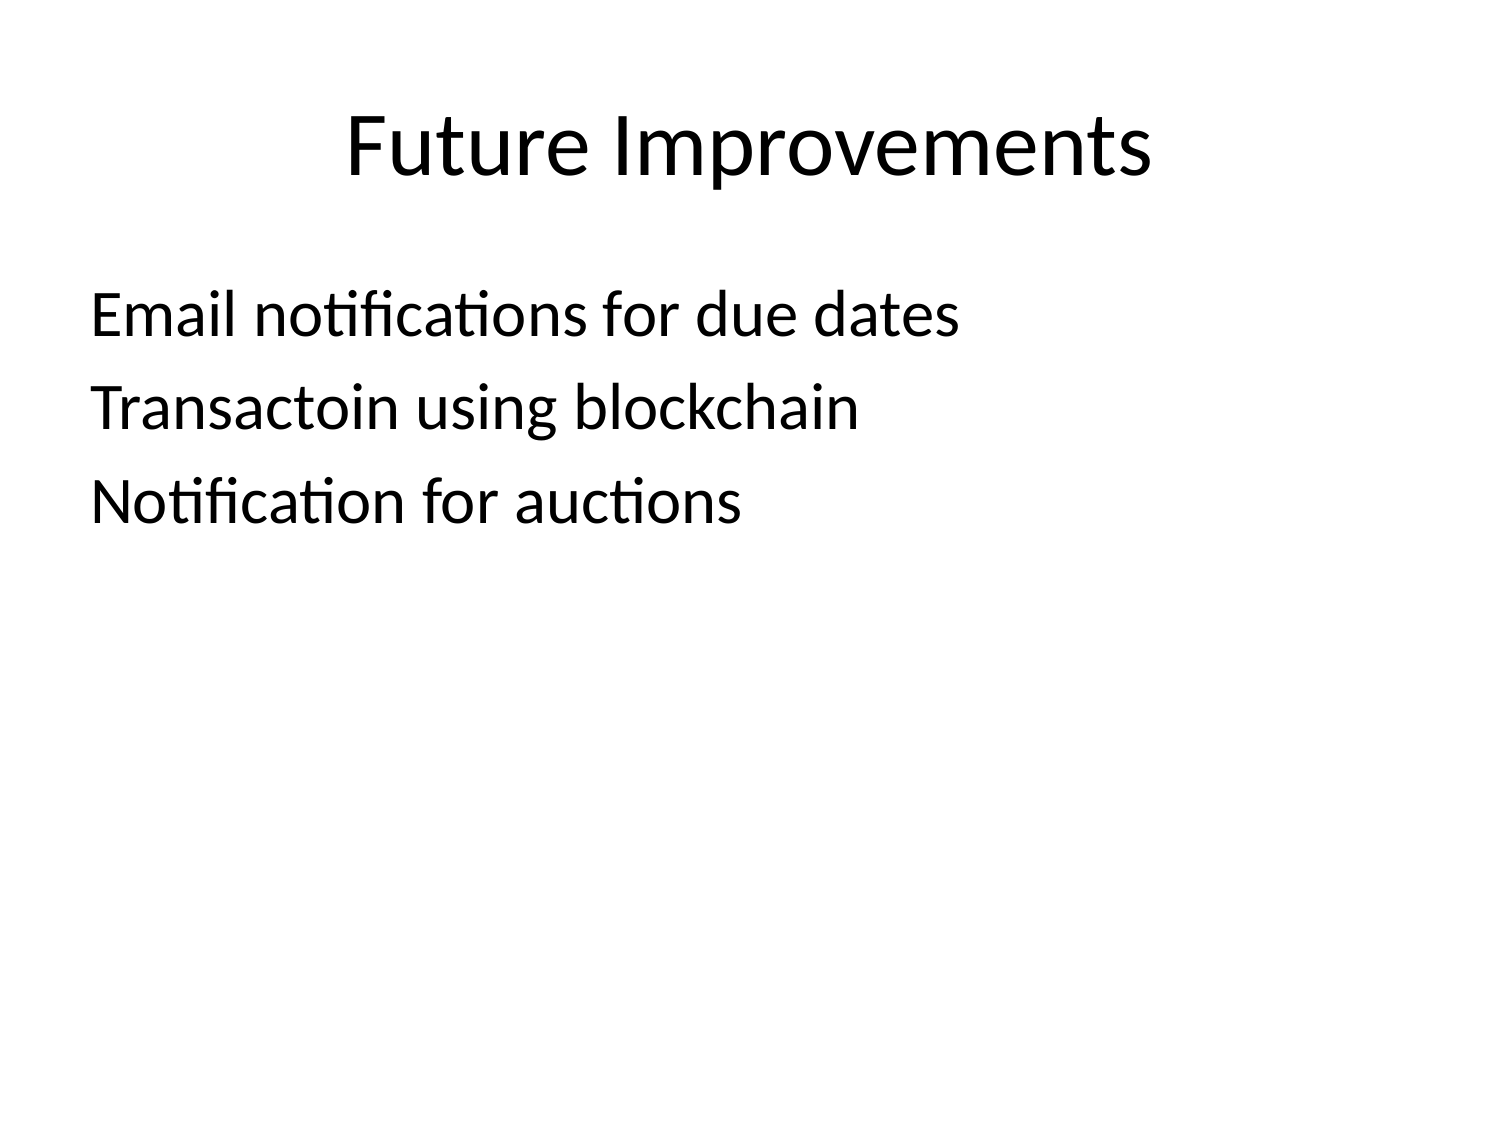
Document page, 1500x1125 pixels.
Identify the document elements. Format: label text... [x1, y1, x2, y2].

title Future Improvements [75, 45, 1425, 233]
list Email notifications for due dates Transactoin using blockchain Notification for auctions [75, 262, 1425, 1005]
